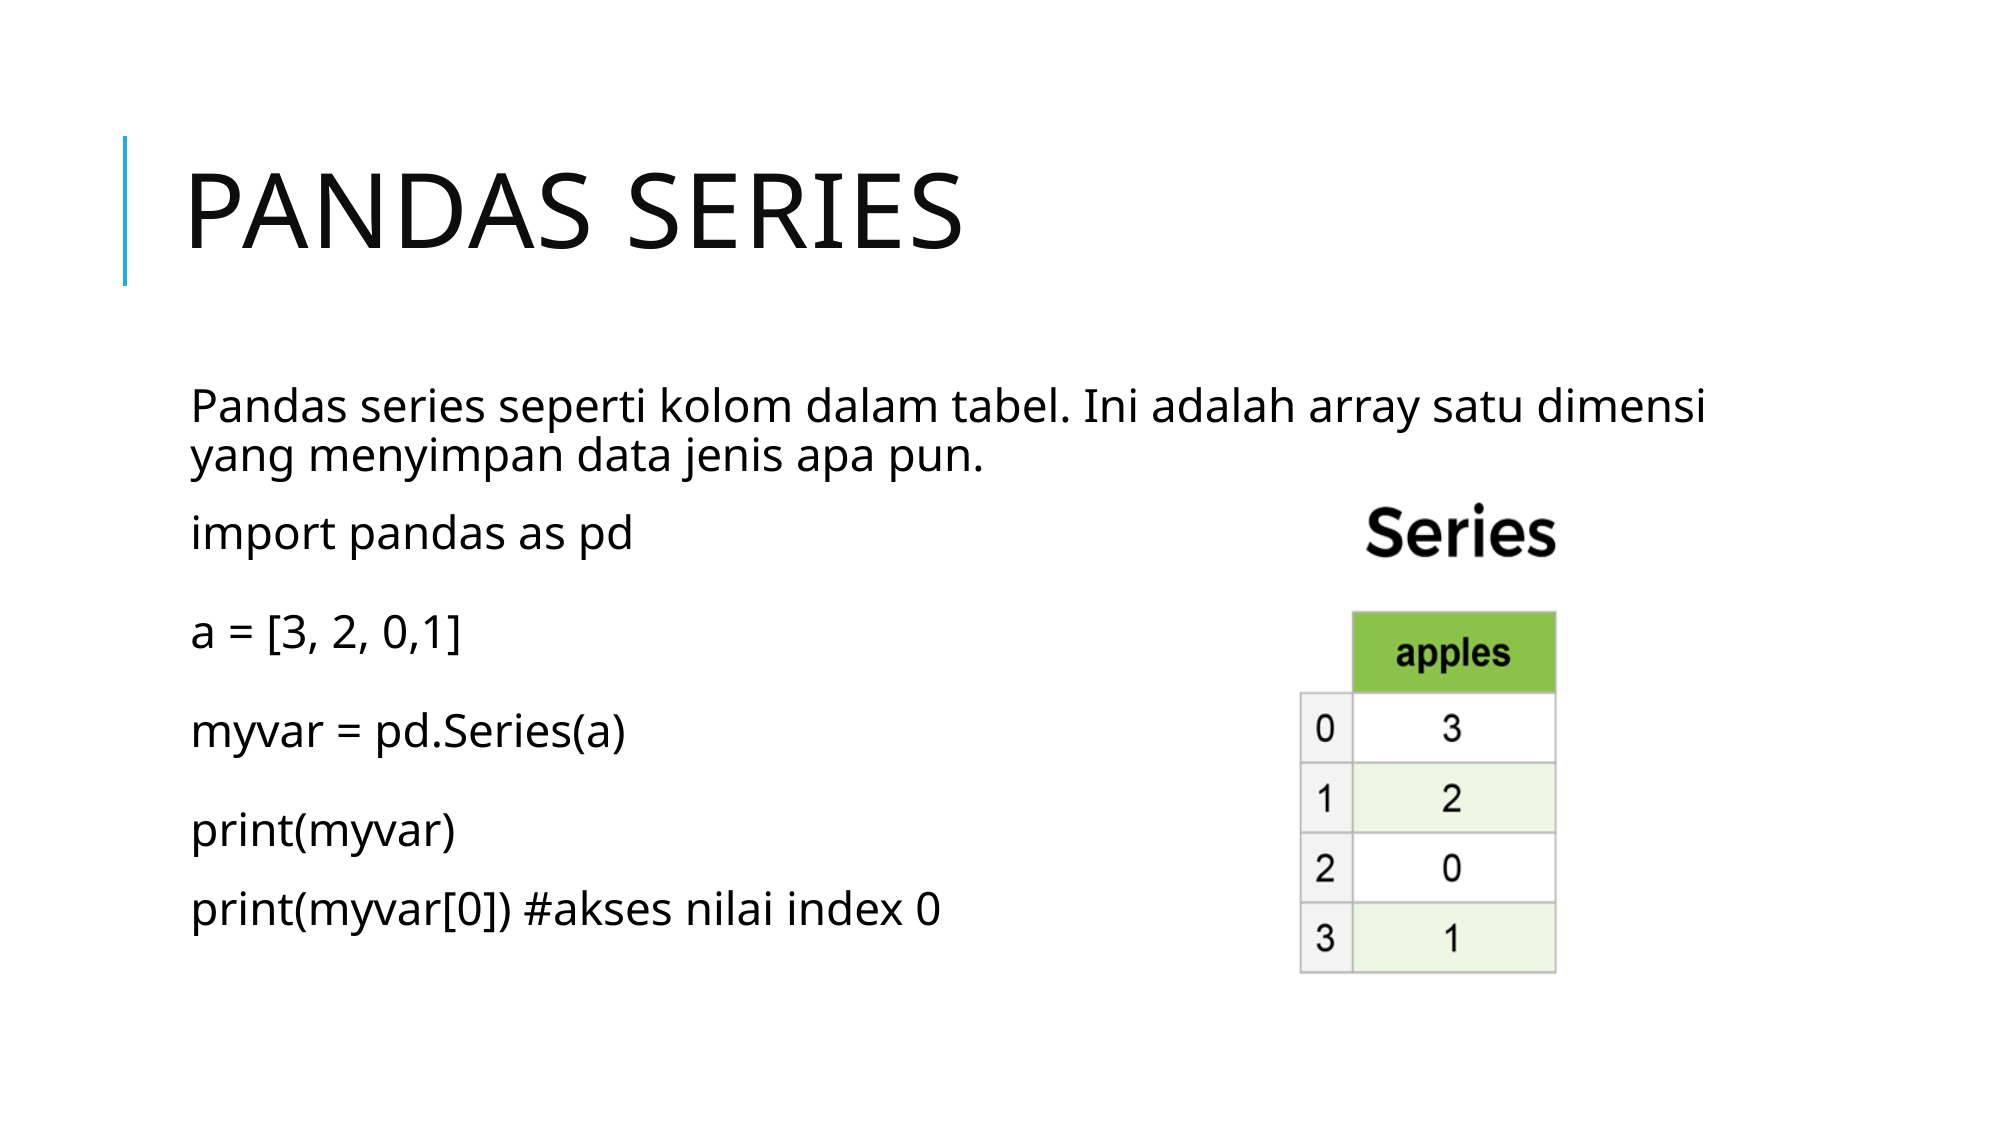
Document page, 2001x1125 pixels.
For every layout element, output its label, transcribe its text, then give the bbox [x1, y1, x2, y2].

picture [1288, 490, 1571, 985]
list Pandas series seperti kolom dalam tabel. Ini adalah array satu dimensi yang menyimpan data jenis apa pun. import pandas as pd a = [3, 2, 0,1] myvar = pd.Series(a) print(myvar) print(myvar[0]) #akses nilai index 0 [168, 375, 1763, 1035]
title Pandas Series [168, 96, 1763, 342]
